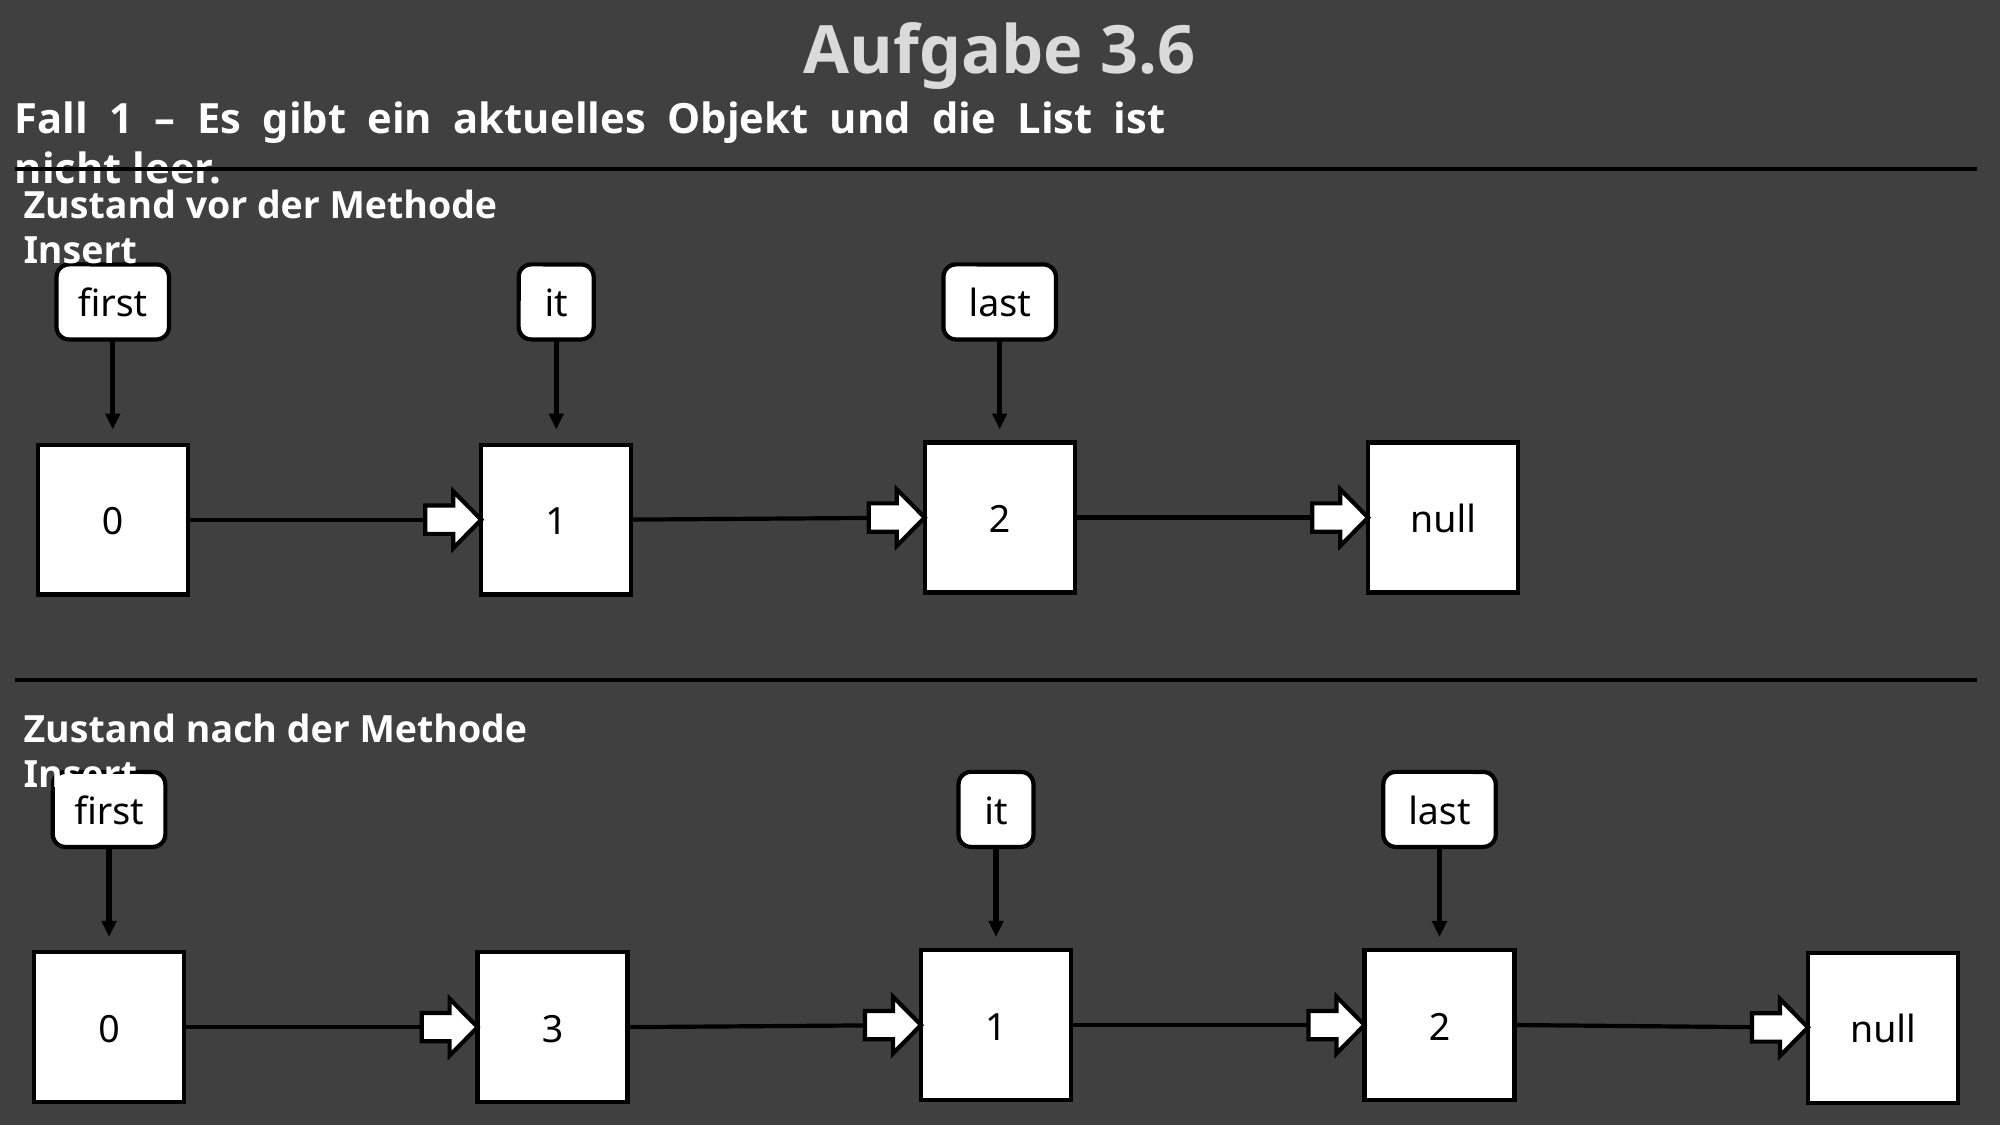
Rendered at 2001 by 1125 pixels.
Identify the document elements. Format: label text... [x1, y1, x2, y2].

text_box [37, 263, 1519, 596]
text_box Aufgabe 3.6 [271, 0, 1729, 95]
text_box Zustand nach der Methode Insert [8, 697, 640, 803]
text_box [33, 771, 1959, 1104]
text_box Zustand vor der Methode Insert [8, 173, 613, 278]
text_box Fall 1 – Es gibt ein aktuelles Objekt und die List ist nicht leer. [0, 84, 1181, 250]
